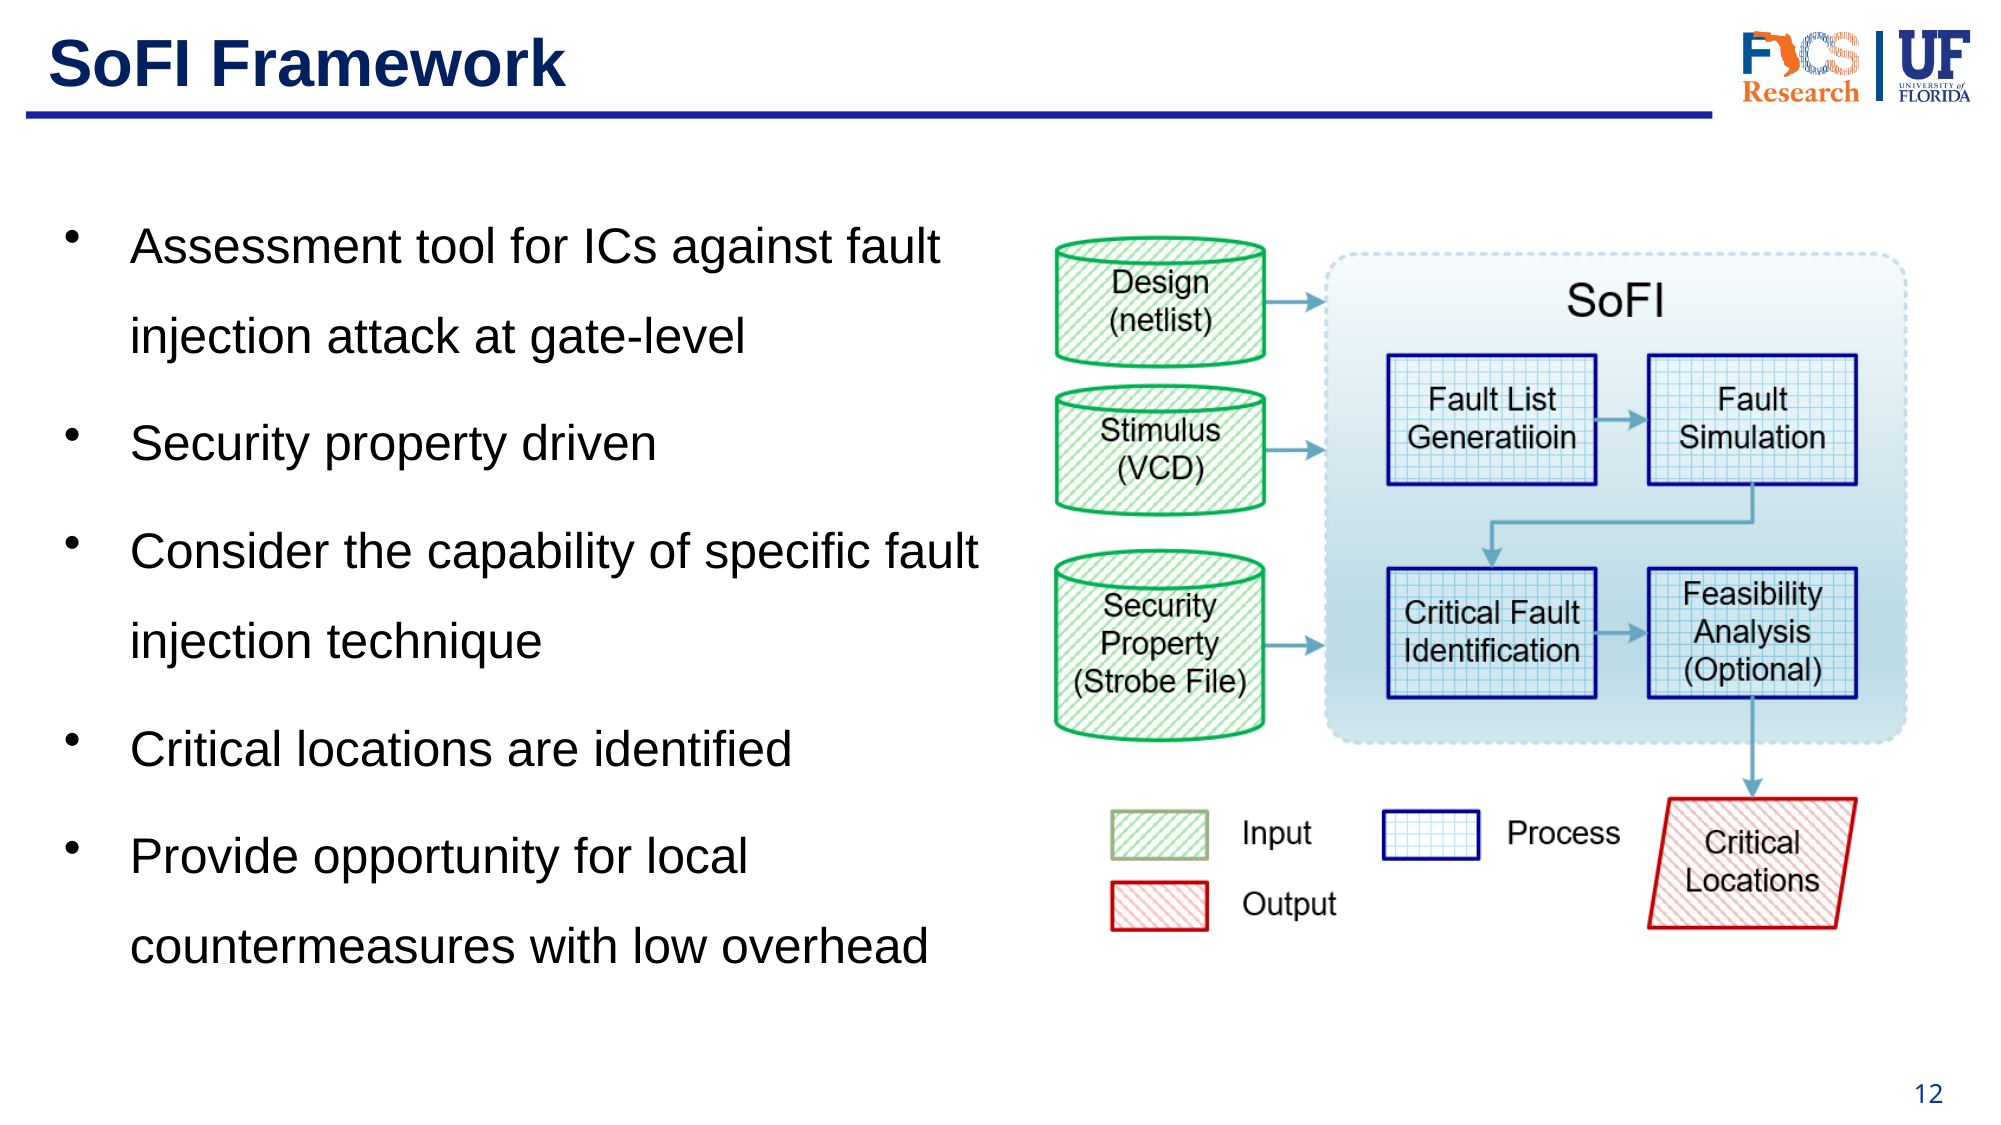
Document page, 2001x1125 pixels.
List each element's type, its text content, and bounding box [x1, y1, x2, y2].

slide_number 12 [1911, 1076, 1946, 1110]
title SoFI Framework [26, 0, 1704, 118]
picture [1028, 221, 1929, 958]
list Assessment tool for ICs against fault injection attack at gate-level Security property driven Consider the capability of specific fault injection technique Critical locations are identified Provide opportunity for local countermeasures with low overhead [26, 182, 987, 997]
picture [1899, 30, 1971, 102]
